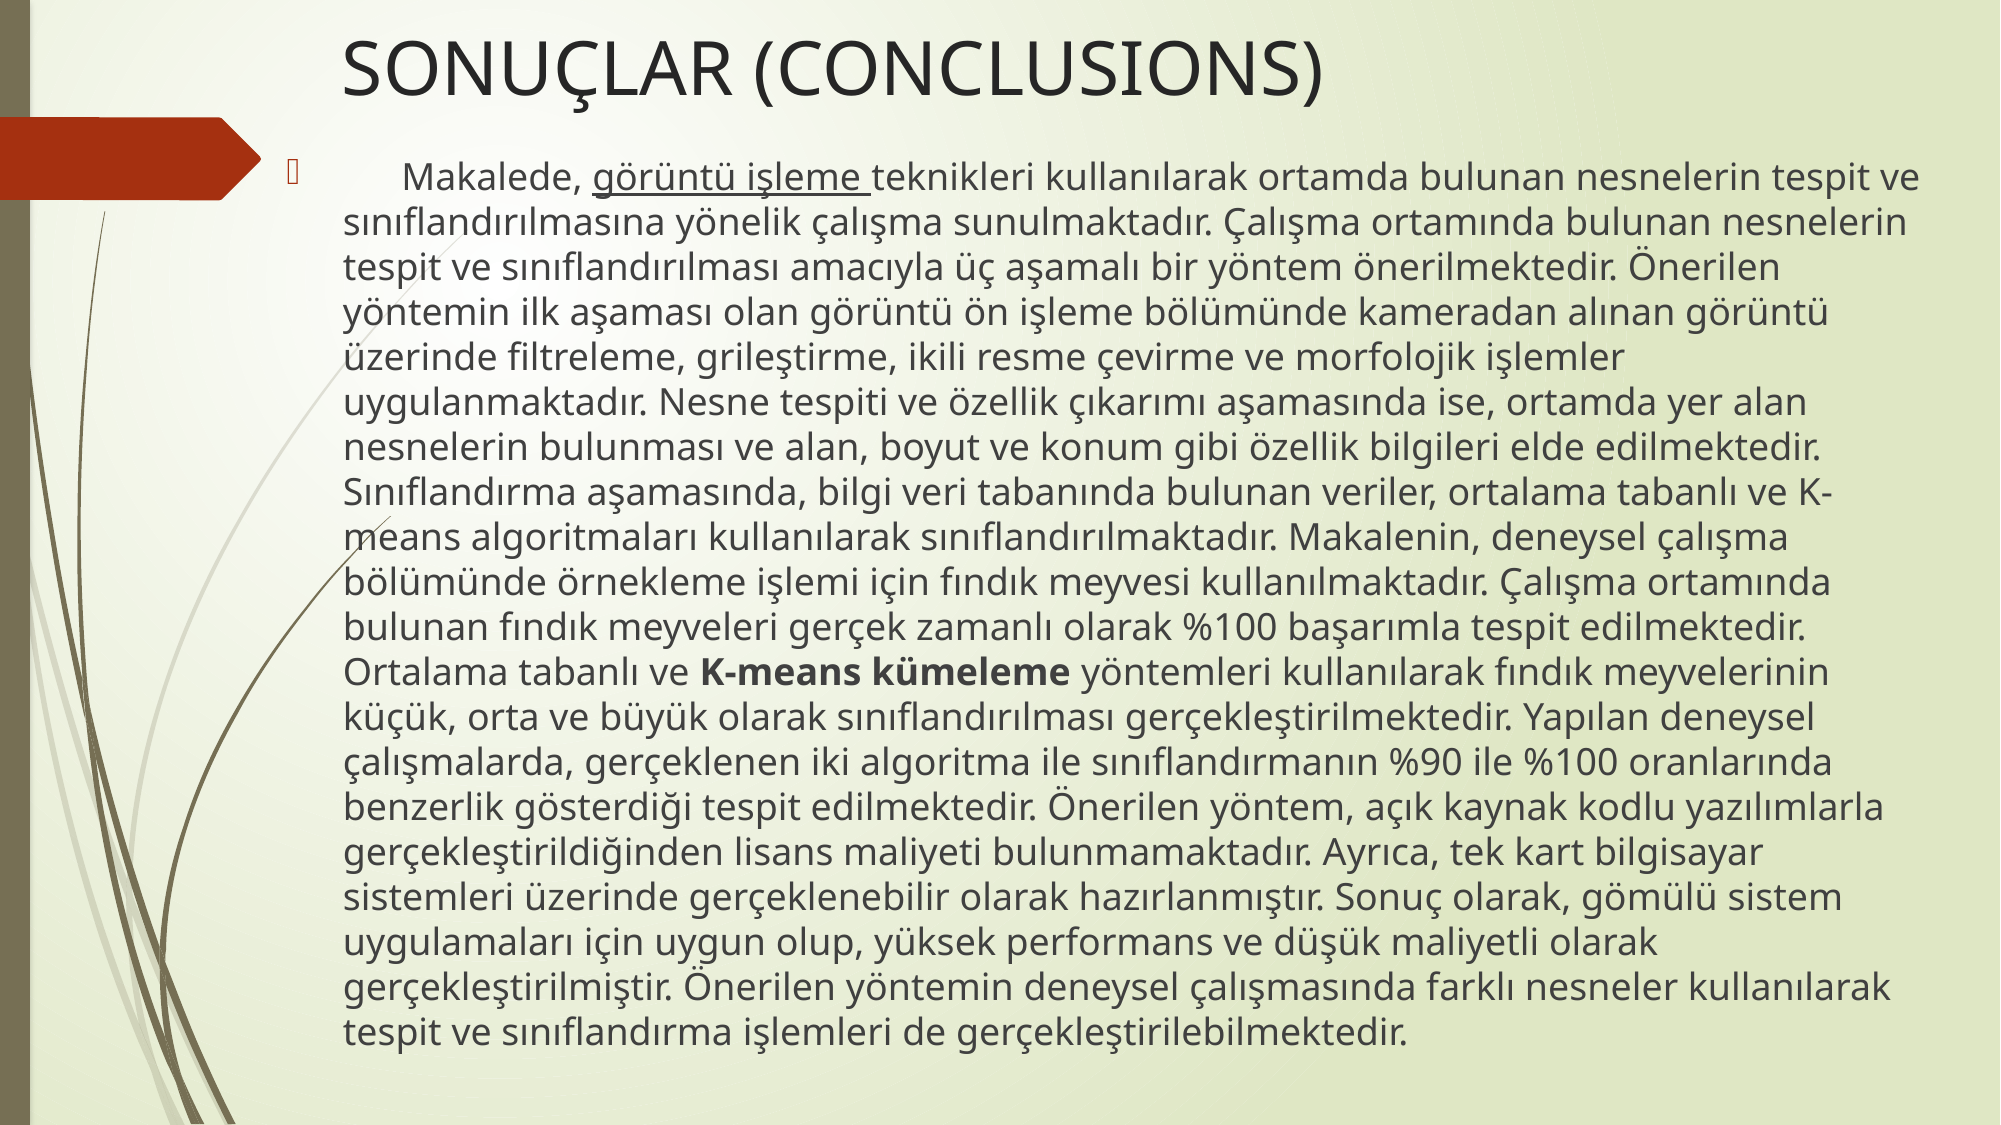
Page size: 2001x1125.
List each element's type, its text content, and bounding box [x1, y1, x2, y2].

title SONUÇLAR (CONCLUSIONS) [326, 13, 1789, 145]
list Makalede, görüntü işleme teknikleri kullanılarak ortamda bulunan nesnelerin tespit ve sınıflandırılmasına yönelik çalışma sunulmaktadır. Çalışma ortamında bulunan nesnelerin tespit ve sınıflandırılması amacıyla üç aşamalı bir yöntem önerilmektedir. Önerilen yöntemin ilk aşaması olan görüntü ön işleme bölümünde kameradan alınan görüntü üzerinde filtreleme, grileştirme, ikili resme çevirme ve morfolojik işlemler uygulanmaktadır. Nesne tespiti ve özellik çıkarımı aşamasında ise, ortamda yer alan nesnelerin bulunması ve alan, boyut ve konum gibi özellik bilgileri elde edilmektedir. Sınıflandırma aşamasında, bilgi veri tabanında bulunan veriler, ortalama tabanlı ve K-means algoritmaları kullanılarak sınıflandırılmaktadır. Makalenin, deneysel çalışma bölümünde örnekleme işlemi için fındık meyvesi kullanılmaktadır. Çalışma ortamında bulunan fındık meyveleri gerçek zamanlı olarak %100 başarımla tespit edilmektedir. Ortalama tabanlı ve K-means kümeleme yöntemleri kullanılarak fındık meyvelerinin küçük, orta ve büyük olarak sınıflandırılması gerçekleştirilmektedir. Yapılan deneysel çalışmalarda, gerçeklenen iki algoritma ile sınıflandırmanın %90 ile %100 oranlarında benzerlik gösterdiği tespit edilmektedir. Önerilen yöntem, açık kaynak kodlu yazılımlarla gerçekleştirildiğinden lisans maliyeti bulunmamaktadır. Ayrıca, tek kart bilgisayar sistemleri üzerinde gerçeklenebilir olarak hazırlanmıştır. Sonuç olarak, gömülü sistem uygulamaları için uygun olup, yüksek performans ve düşük maliyetli olarak gerçekleştirilmiştir. Önerilen yöntemin deneysel çalışmasında farklı nesneler kullanılarak tespit ve sınıflandırma işlemleri de gerçekleştirilebilmektedir. [271, 145, 1941, 1072]
